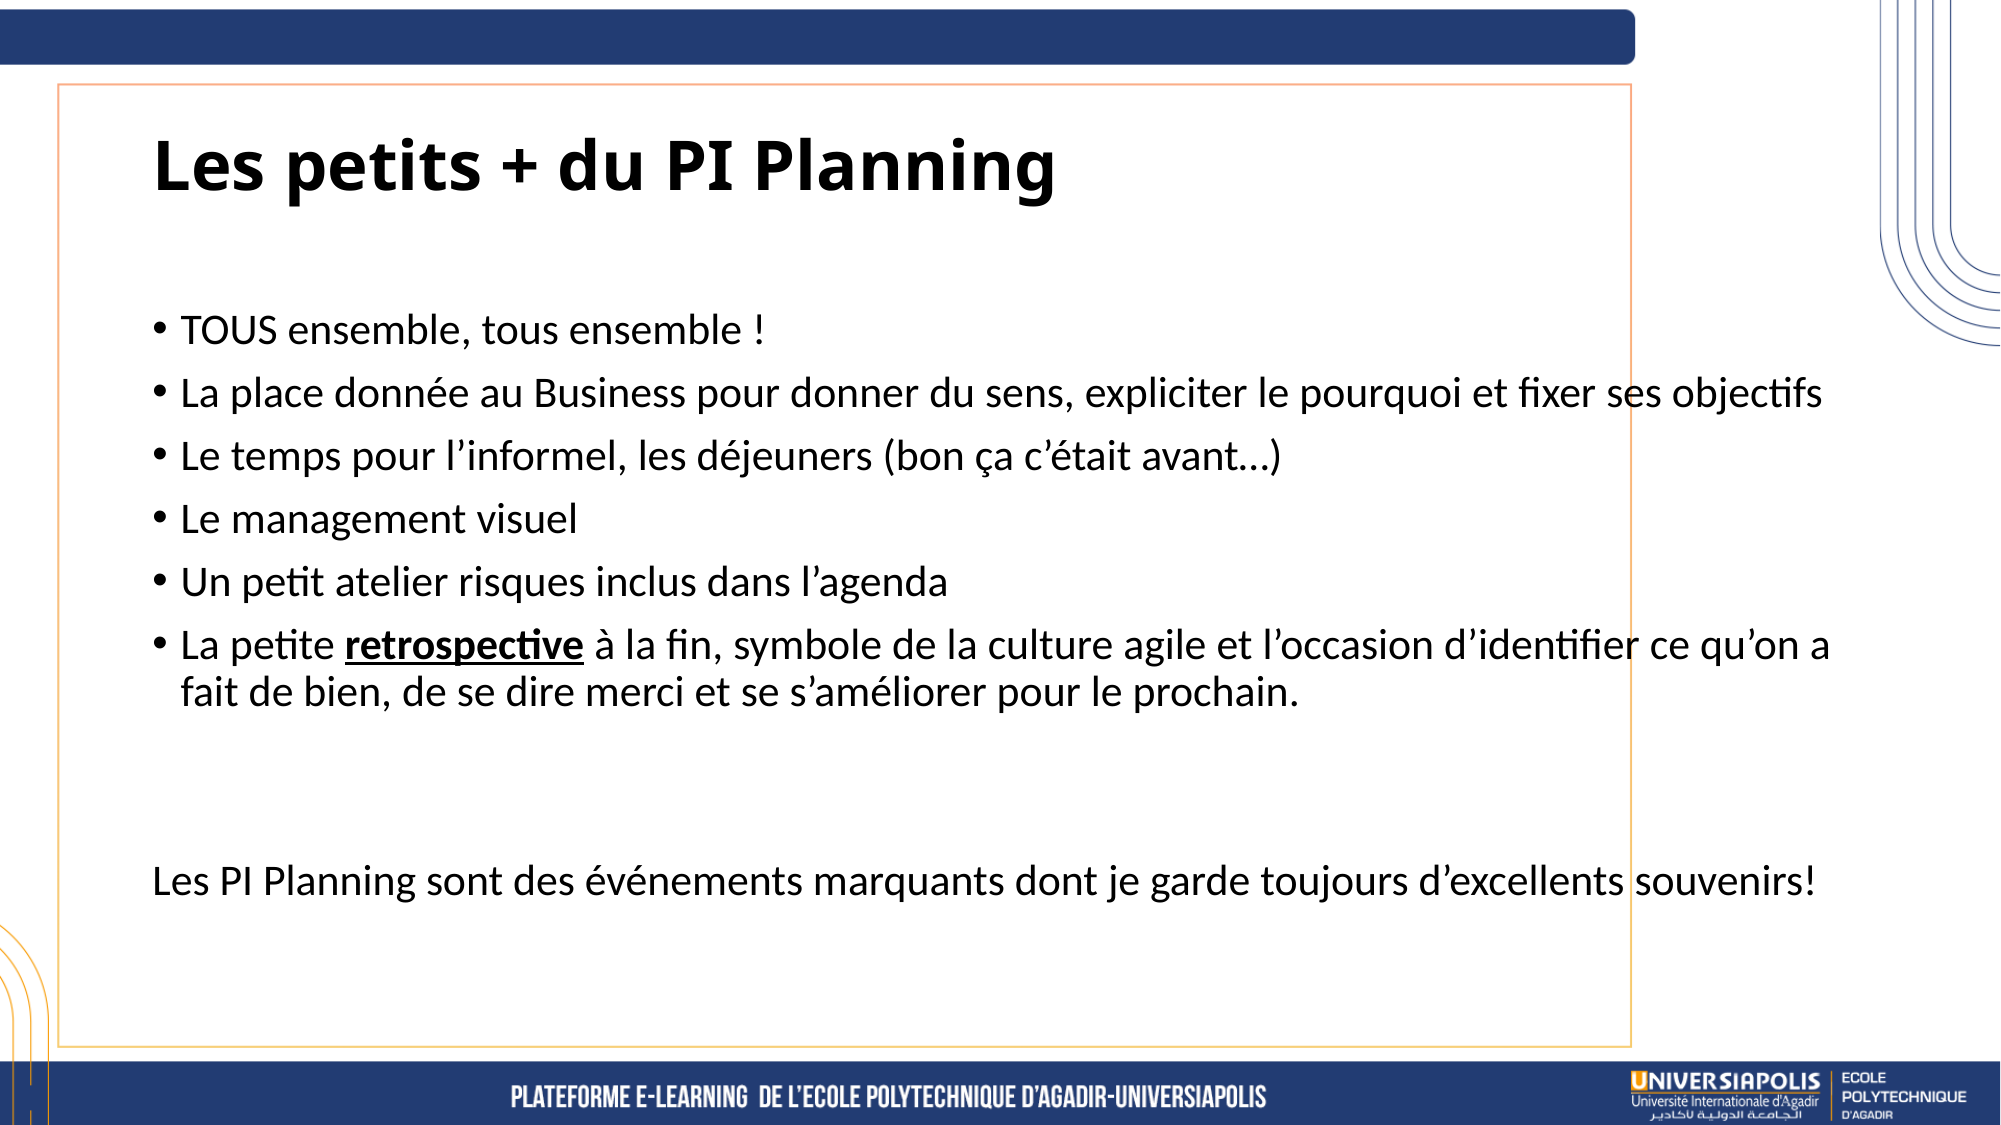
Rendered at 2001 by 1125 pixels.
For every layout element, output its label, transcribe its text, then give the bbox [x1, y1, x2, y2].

title Les petits + du PI Planning [137, 59, 1863, 278]
list TOUS ensemble, tous ensemble ! La place donnée au Business pour donner du sens, expliciter le pourquoi et fixer ses objectifs Le temps pour l’informel, les déjeuners (bon ça c’était avant…) Le management visuel Un petit atelier risques inclus dans l’agenda La petite retrospective à la fin, symbole de la culture agile et l’occasion d’identifier ce qu’on a fait de bien, de se dire merci et se s’améliorer pour le prochain. Les PI Planning sont des événements marquants dont je garde toujours d’excellents souvenirs! [137, 299, 1863, 1014]
picture [0, 0, 2001, 1125]
